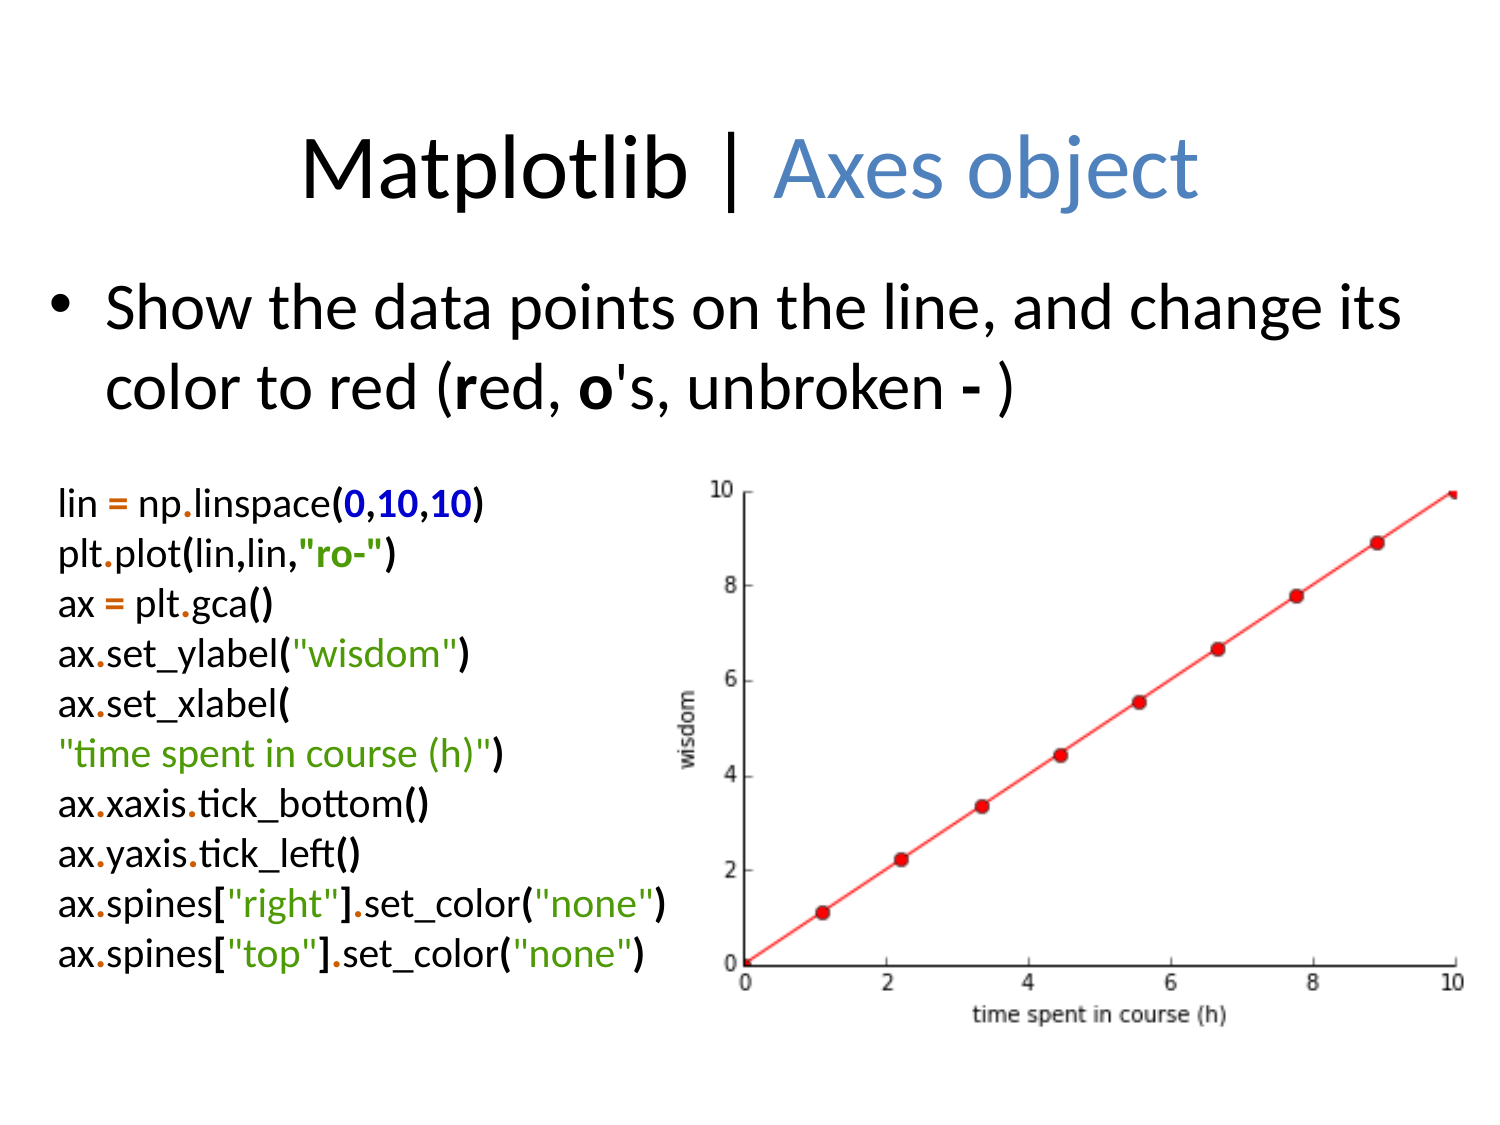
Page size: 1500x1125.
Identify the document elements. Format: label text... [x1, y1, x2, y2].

list Show the data points on the line, and change its color to red (red, o's, unbroken - ) [40, 254, 1472, 469]
text_box lin = np.linspace(0,10,10) plt.plot(lin,lin,"ro-") ax = plt.gca() ax.set_ylabel("wisdom") ax.set_xlabel( "time spent in course (h)") ax.xaxis.tick_bottom() ax.yaxis.tick_left() ax.spines["right"].set_color("none") ax.spines["top"].set_color("none") [49, 468, 661, 984]
picture [665, 466, 1482, 1042]
title Matplotlib | Axes object [74, 96, 1426, 228]
